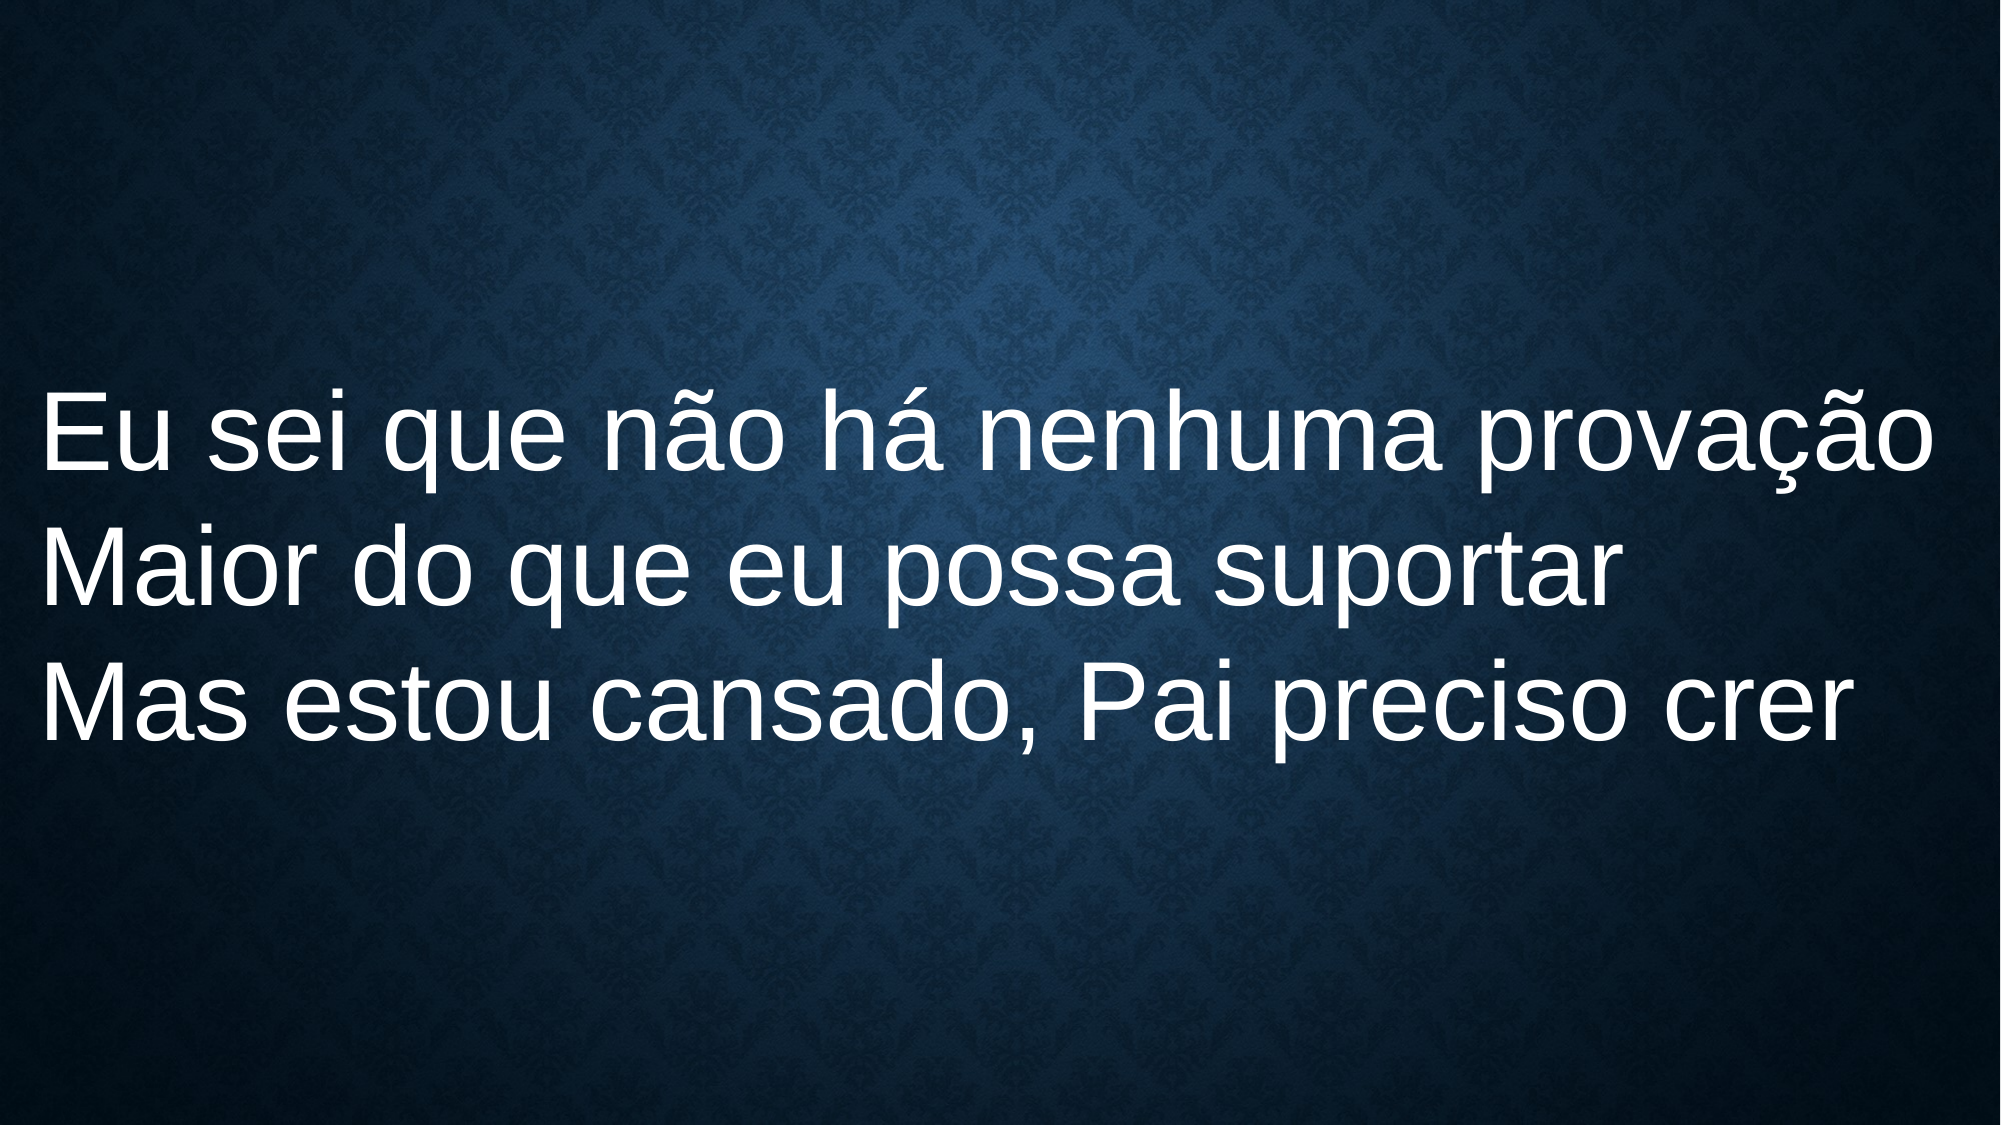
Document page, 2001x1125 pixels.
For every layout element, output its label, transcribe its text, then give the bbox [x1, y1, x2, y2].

text_box Eu sei que não há nenhuma provação Maior do que eu possa suportar Mas estou cansado, Pai preciso crer [23, 350, 1977, 771]
picture [0, 0, 2001, 1125]
